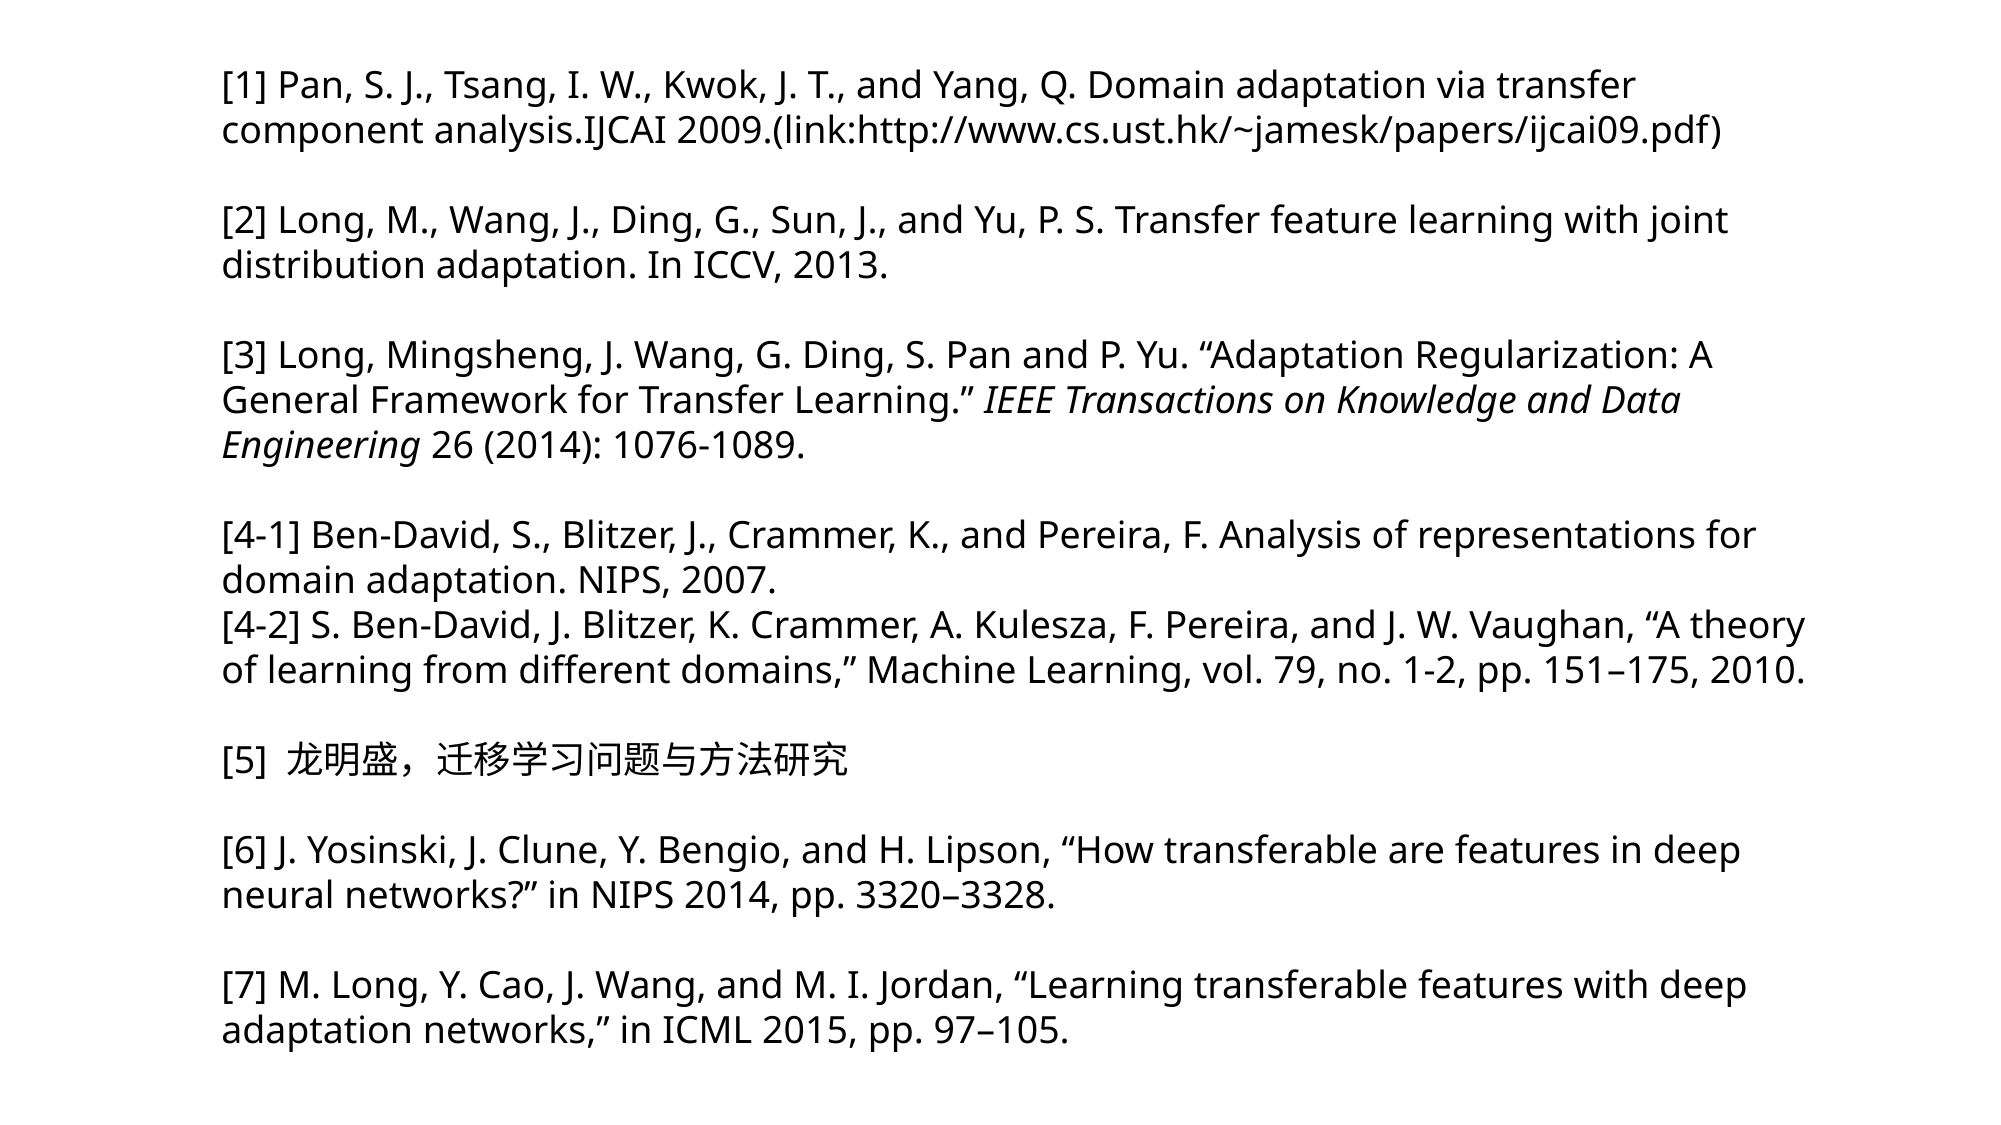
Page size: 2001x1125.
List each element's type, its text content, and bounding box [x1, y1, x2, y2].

text_box [1] Pan, S. J., Tsang, I. W., Kwok, J. T., and Yang, Q. Domain adaptation via transfer component analysis.IJCAI 2009.(link:http://www.cs.ust.hk/~jamesk/papers/ijcai09.pdf) [2] Long, M., Wang, J., Ding, G., Sun, J., and Yu, P. S. Transfer feature learning with joint distribution adaptation. In ICCV, 2013. [3] Long, Mingsheng, J. Wang, G. Ding, S. Pan and P. Yu. “Adaptation Regularization: A General Framework for Transfer Learning.” IEEE Transactions on Knowledge and Data Engineering 26 (2014): 1076-1089. [4-1] Ben-David, S., Blitzer, J., Crammer, K., and Pereira, F. Analysis of representations for domain adaptation. NIPS, 2007. [4-2] S. Ben-David, J. Blitzer, K. Crammer, A. Kulesza, F. Pereira, and J. W. Vaughan, “A theory of learning from different domains,” Machine Learning, vol. 79, no. 1-2, pp. 151–175, 2010. [5] 龙明盛，迁移学习问题与方法研究 [6] J. Yosinski, J. Clune, Y. Bengio, and H. Lipson, “How transferable are features in deep neural networks?” in NIPS 2014, pp. 3320–3328. [7] M. Long, Y. Cao, J. Wang, and M. I. Jordan, “Learning transferable features with deep adaptation networks,” in ICML 2015, pp. 97–105. [206, 54, 1860, 1104]
